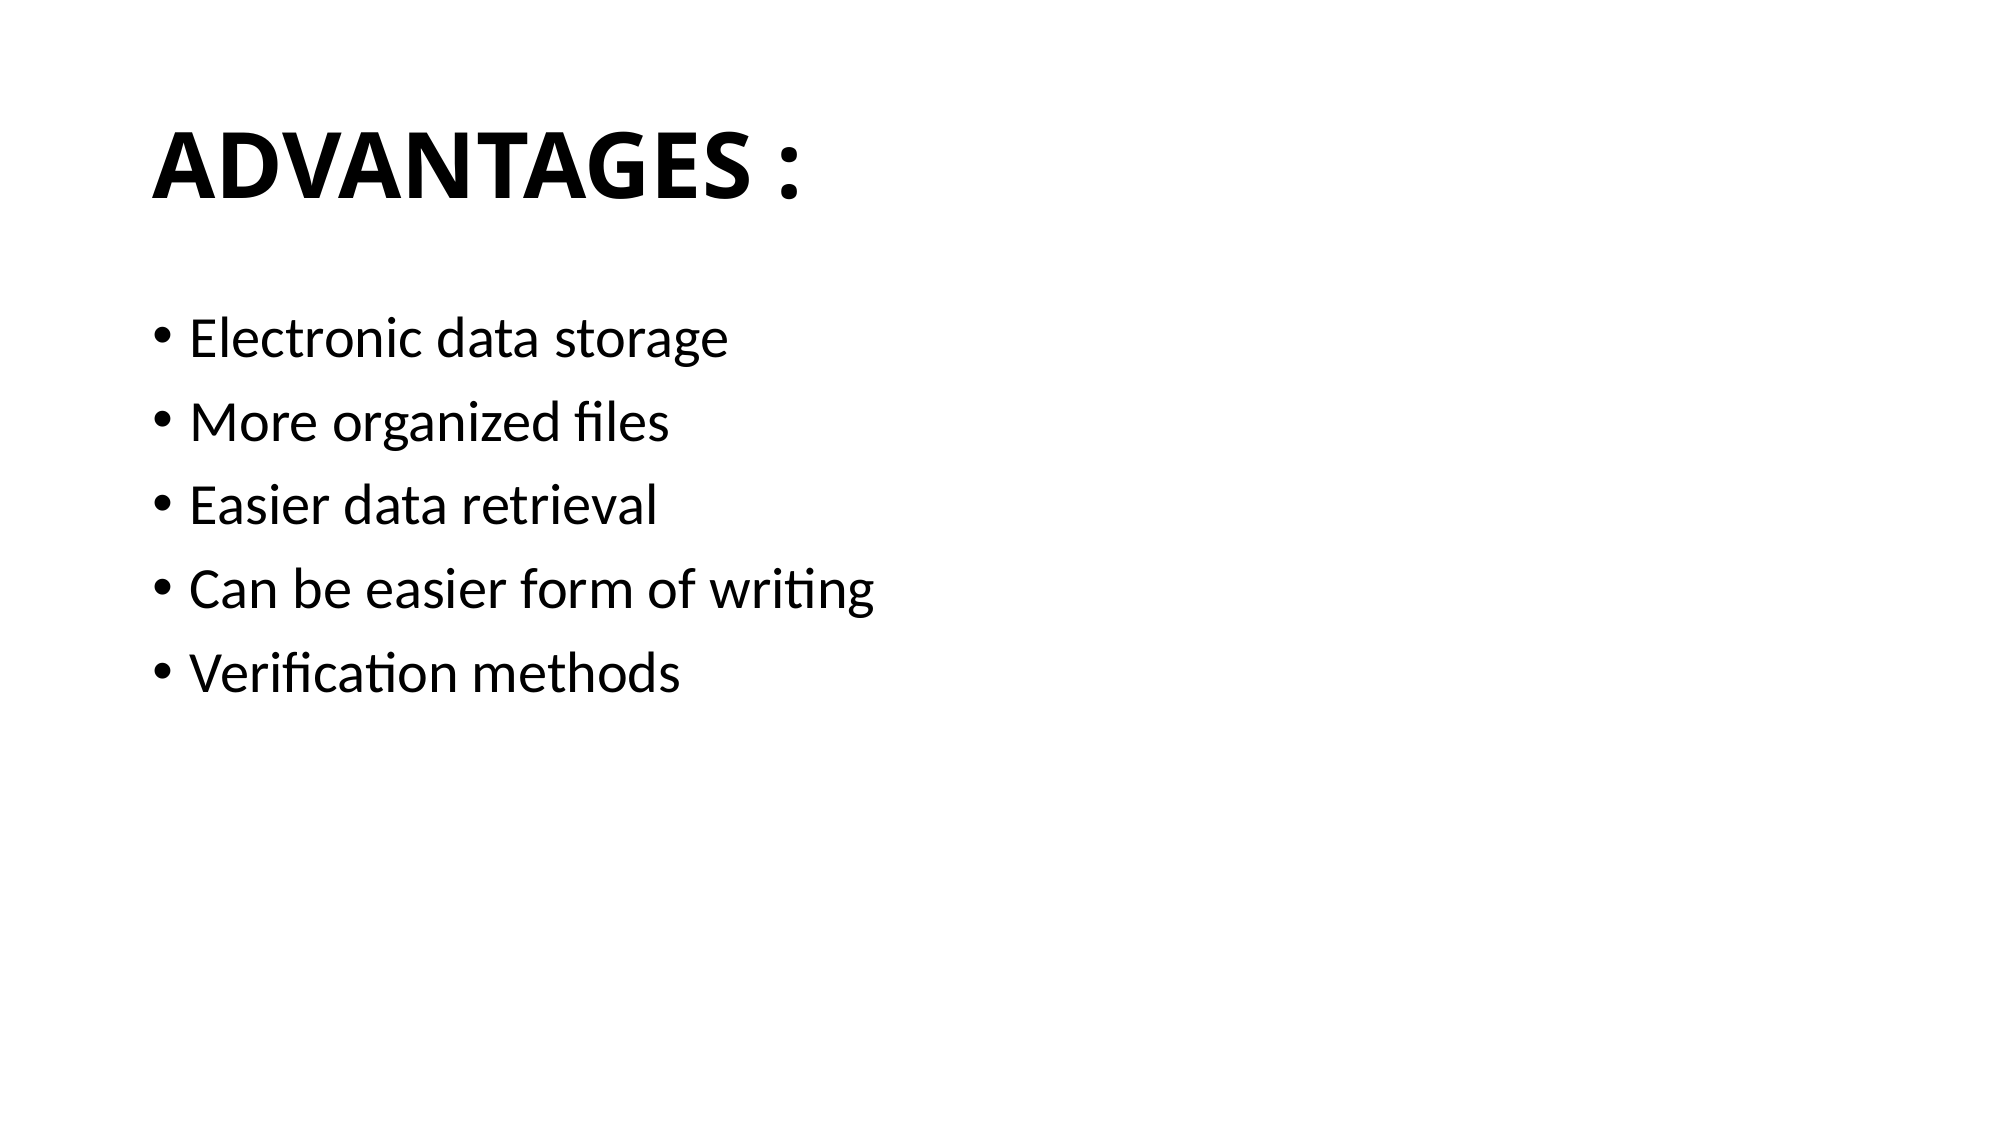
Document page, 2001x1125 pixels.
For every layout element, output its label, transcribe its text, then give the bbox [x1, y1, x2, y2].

title ADVANTAGES : [137, 59, 1863, 278]
list Electronic data storage More organized files Easier data retrieval Can be easier form of writing Verification methods [137, 299, 1863, 1014]
